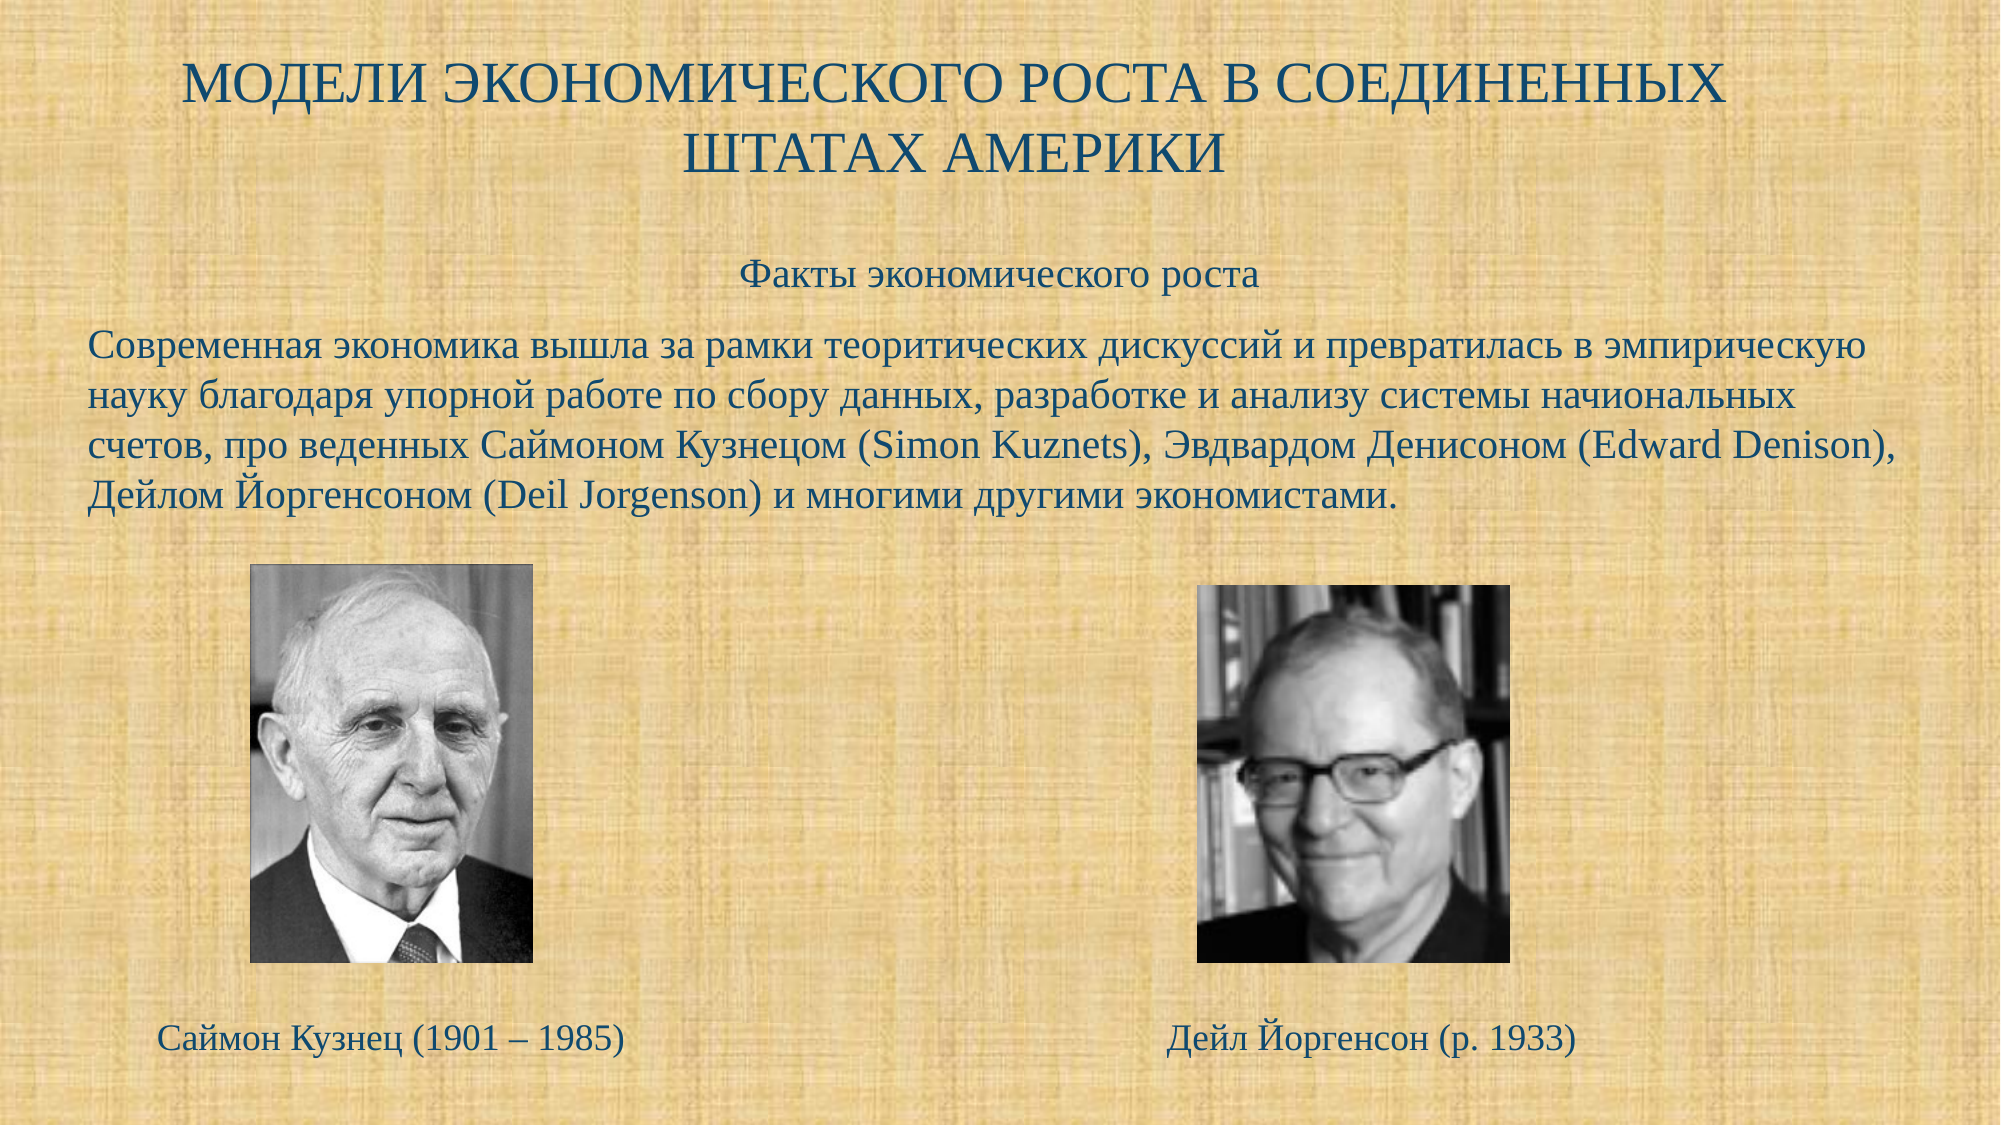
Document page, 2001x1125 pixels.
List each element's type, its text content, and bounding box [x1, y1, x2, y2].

list МОДЕЛИ ЭКОНОМИЧЕСКОГО РОСТА В СОЕДИНЕННЫХ ШТАТАХ АМЕРИКИ [114, 30, 1795, 198]
text_box Саймон Кузнец (1901 – 1985) [142, 1005, 641, 1066]
text_box Дейл Йоргенсон (р. 1933) [1151, 1005, 1592, 1066]
picture [0, 0, 2001, 1125]
list Факты экономического роста Современная экономика вышла за рамки теоритических дискуссий и превратилась в эмпирическую науку благодаря упорной работе по сбору данных, разработке и анализу системы начиональных счетов, про веденных Саймоном Кузнецом (Simon Kuznets), Эвдвардом Денисоном (Edward Denison), Дейлом Йоргенсоном (Deil Jorgenson) и многими другими экономистами. [72, 198, 1927, 565]
